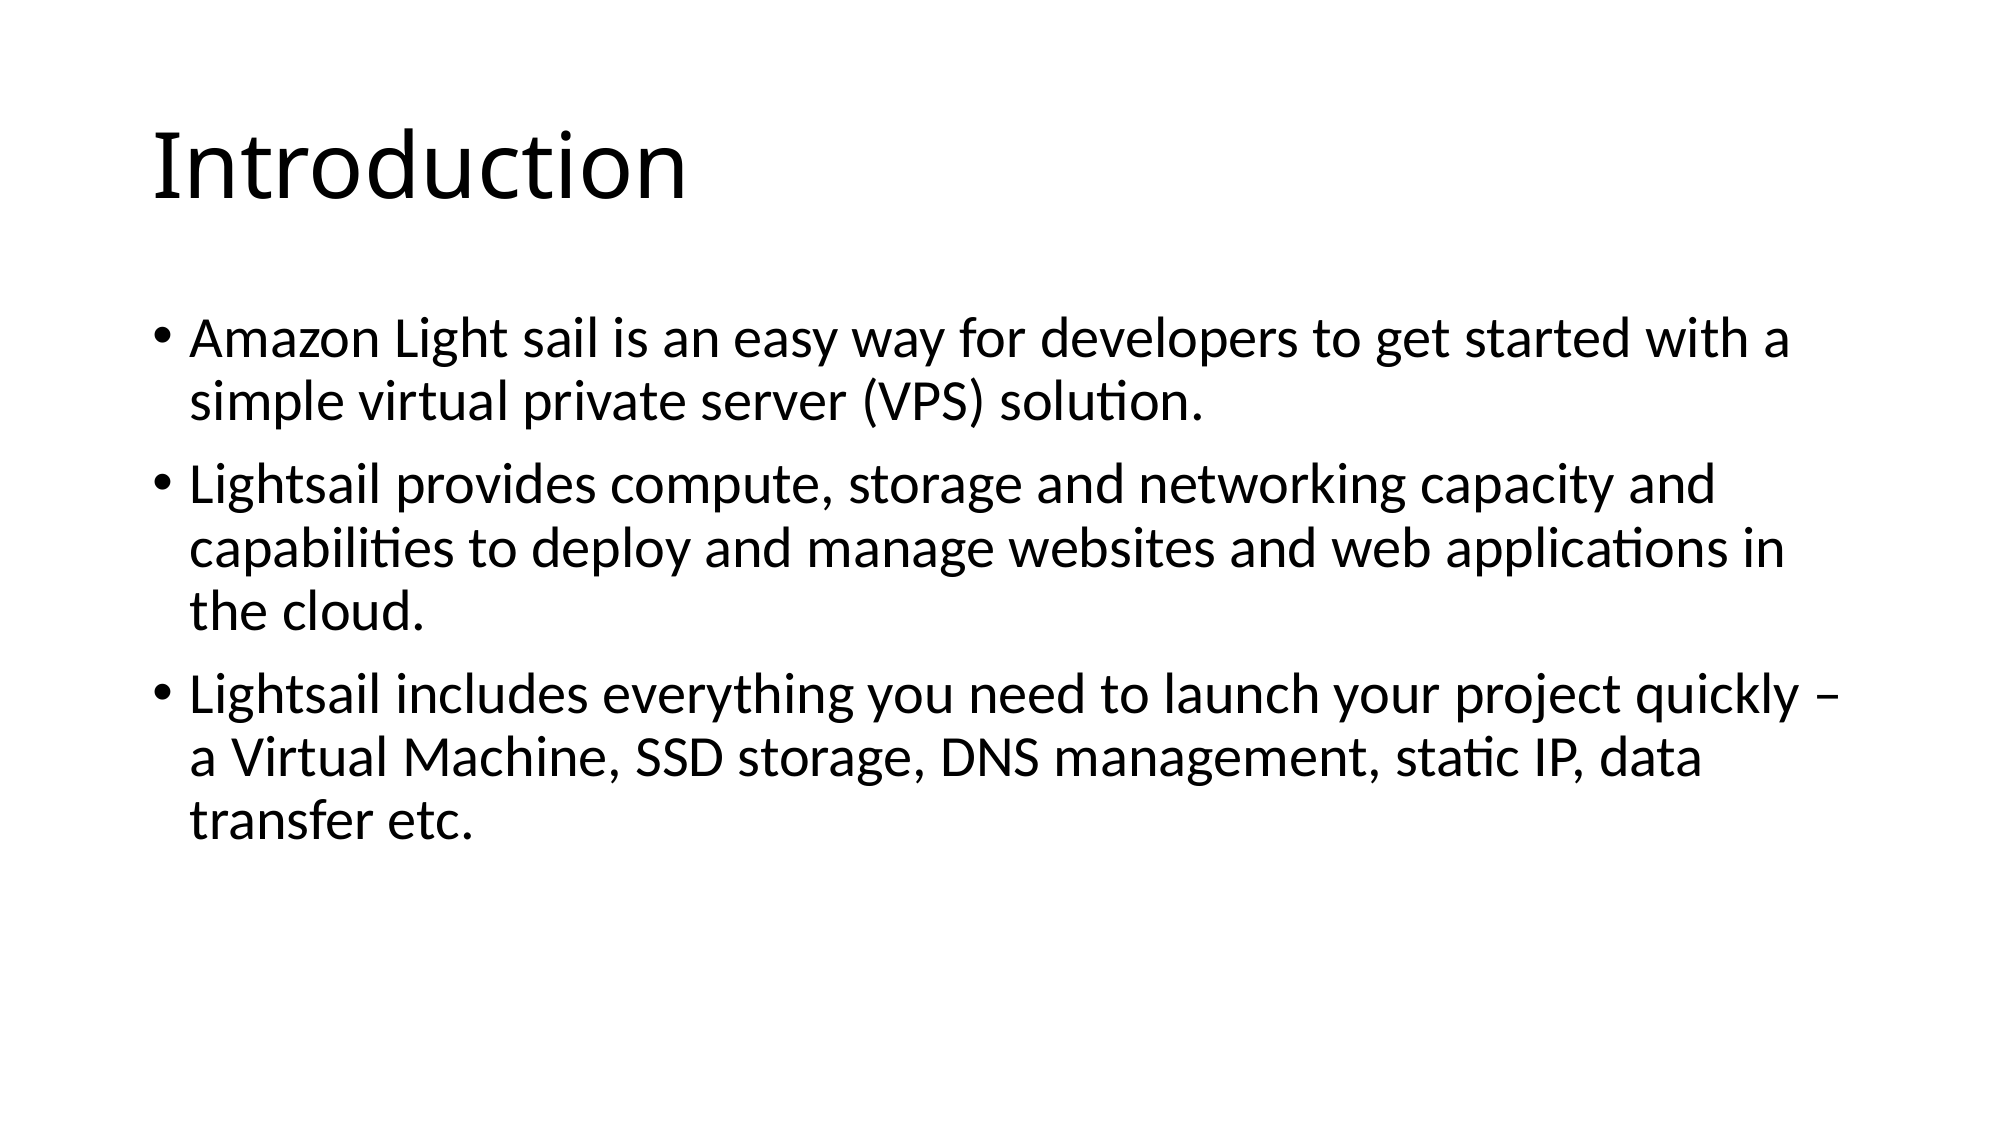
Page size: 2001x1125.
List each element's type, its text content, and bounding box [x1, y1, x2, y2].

list Amazon Light sail is an easy way for developers to get started with a simple virtual private server (VPS) solution. Lightsail provides compute, storage and networking capacity and capabilities to deploy and manage websites and web applications in the cloud. Lightsail includes everything you need to launch your project quickly – a Virtual Machine, SSD storage, DNS management, static IP, data transfer etc. [137, 299, 1863, 1014]
title Introduction [137, 59, 1863, 278]
